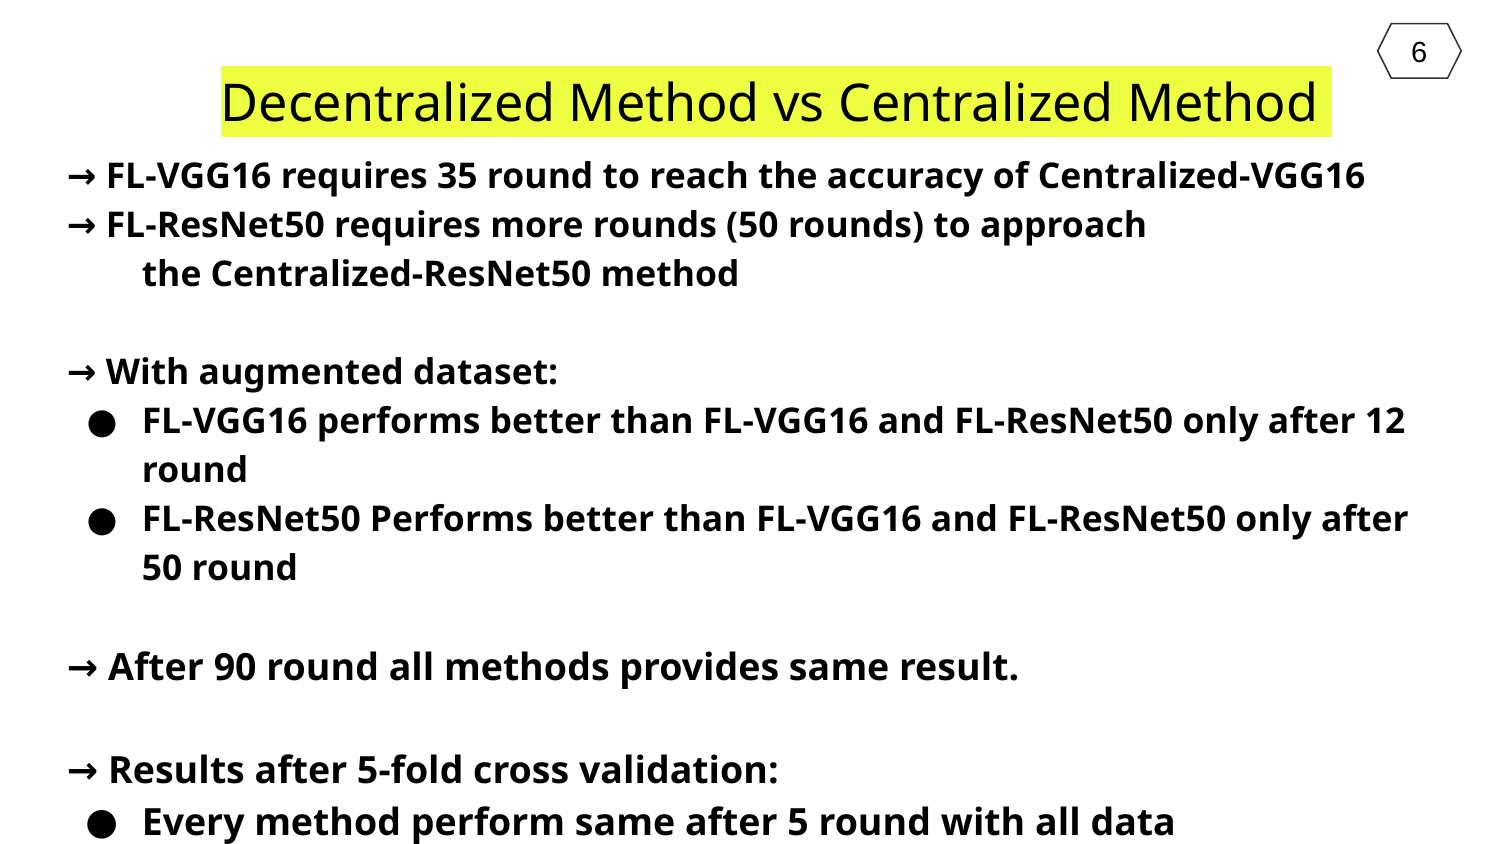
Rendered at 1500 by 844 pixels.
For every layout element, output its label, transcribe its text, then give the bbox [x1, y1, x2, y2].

text_box Decentralized Method vs Centralized Method [119, 23, 1434, 132]
text_box → FL-VGG16 requires 35 round to reach the accuracy of Centralized-VGG16 → FL-ResNet50 requires more rounds (50 rounds) to approach the Centralized-ResNet50 method → With augmented dataset: FL-VGG16 performs better than FL-VGG16 and FL-ResNet50 only after 12 round FL-ResNet50 Performs better than FL-VGG16 and FL-ResNet50 only after 50 round → After 90 round all methods provides same result. → Results after 5-fold cross validation: Every method perform same after 5 round with all data [51, 132, 1438, 844]
text_box 6 [1377, 23, 1462, 79]
